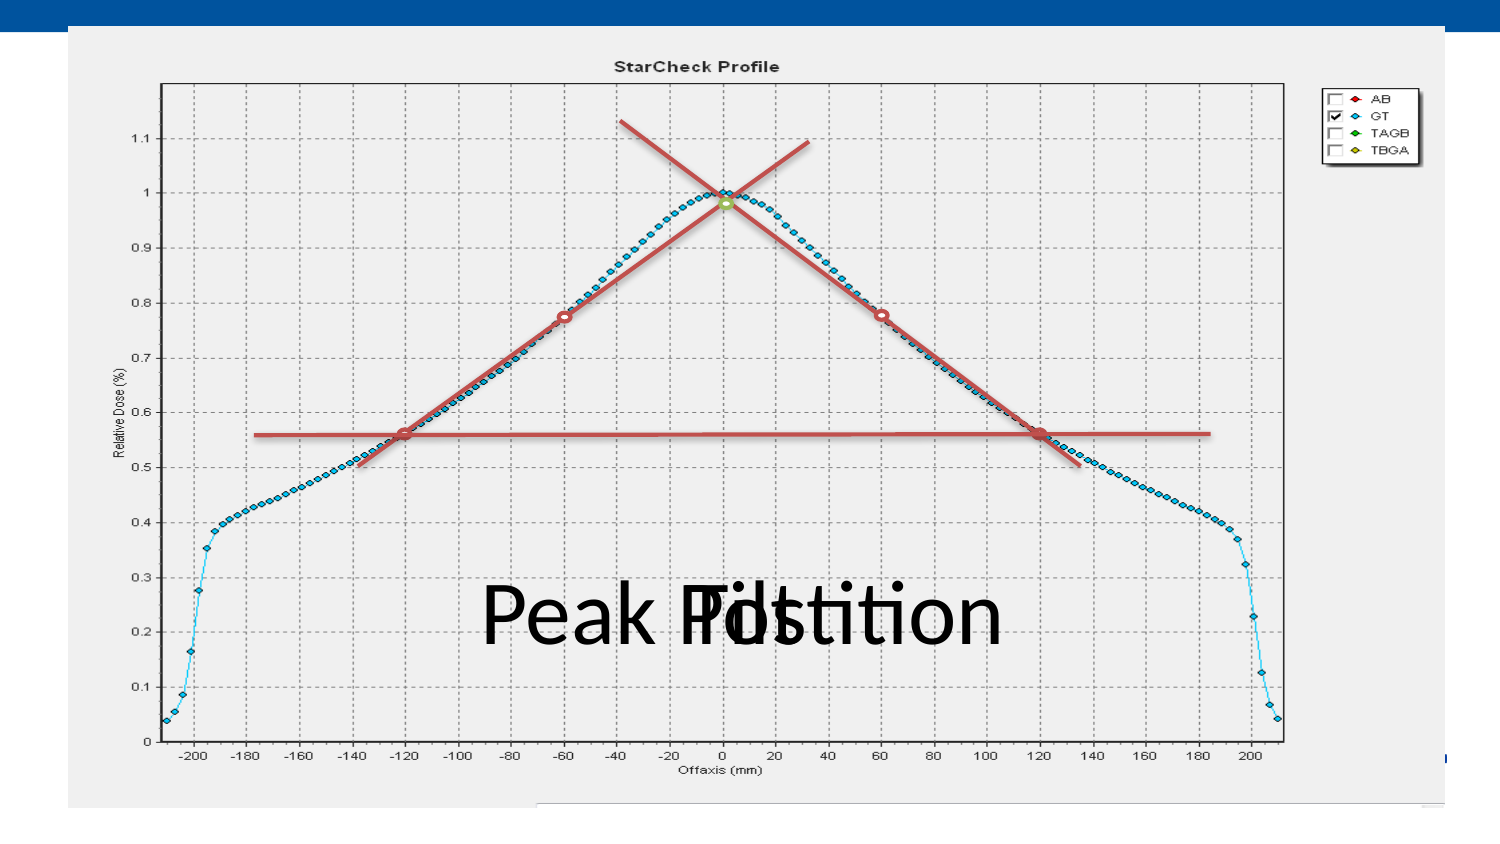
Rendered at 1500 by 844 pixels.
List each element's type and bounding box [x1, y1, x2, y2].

text_box [357, 141, 810, 432]
text_box [619, 120, 1081, 432]
text_box [357, 443, 810, 467]
text_box [814, 443, 1081, 467]
picture [0, 0, 1500, 844]
